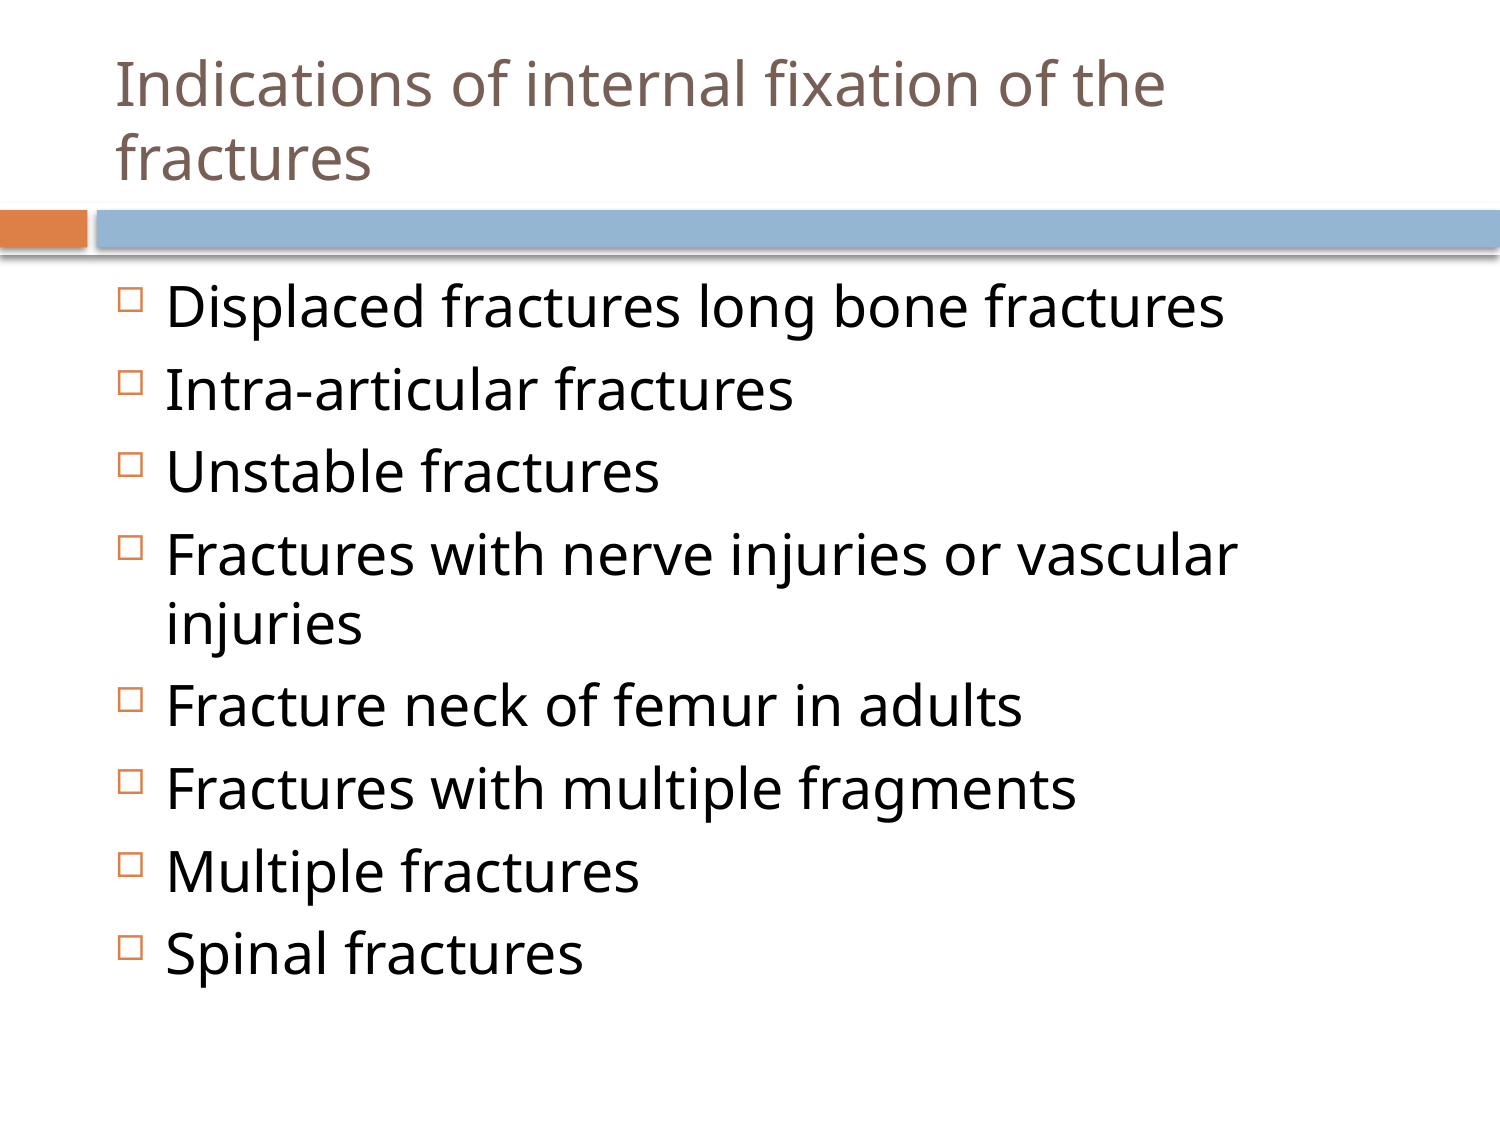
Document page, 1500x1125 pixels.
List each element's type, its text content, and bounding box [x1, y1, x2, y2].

list Displaced fractures long bone fractures Intra-articular fractures Unstable fractures Fractures with nerve injuries or vascular injuries Fracture neck of femur in adults Fractures with multiple fragments Multiple fractures Spinal fractures [100, 262, 1438, 1000]
title Indications of internal fixation of the fractures [100, 37, 1438, 200]
